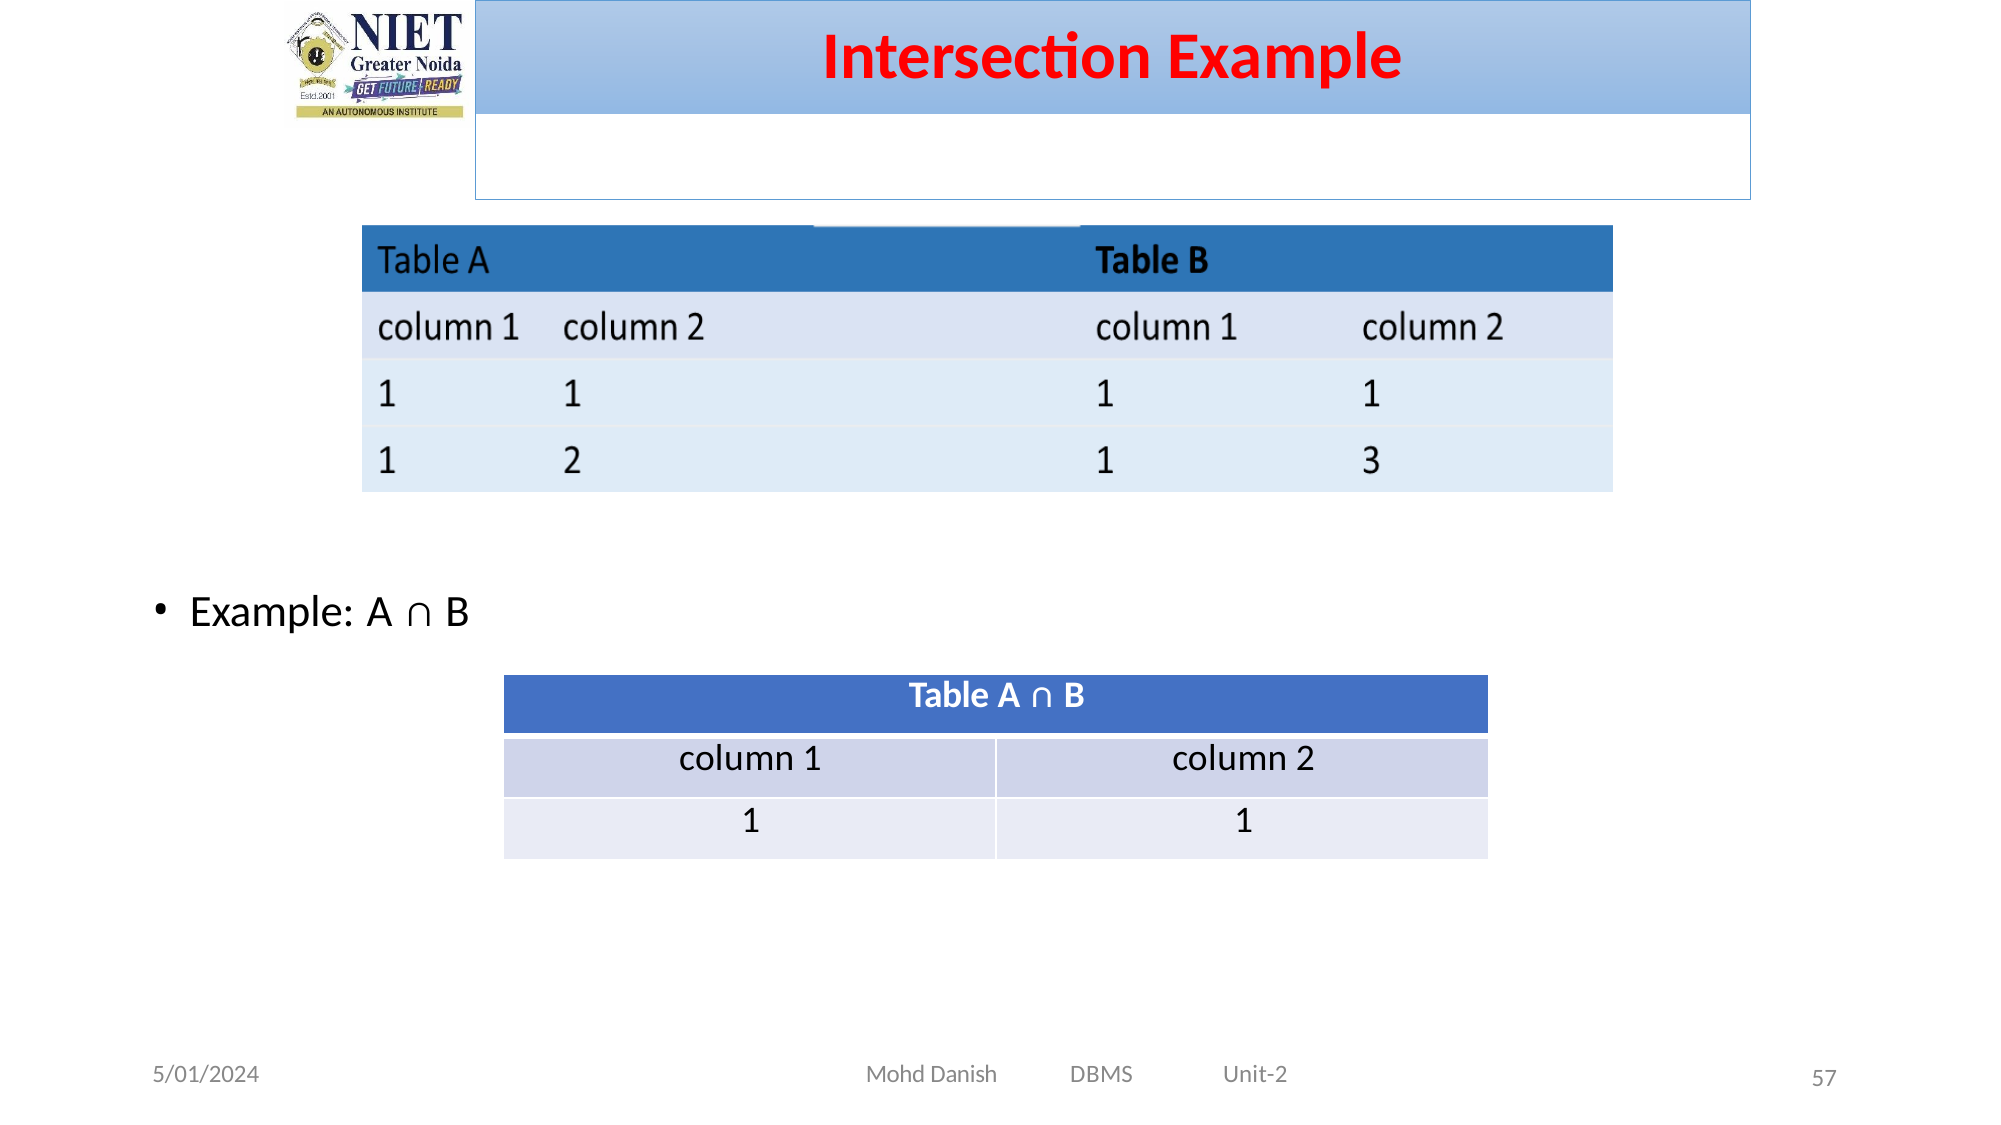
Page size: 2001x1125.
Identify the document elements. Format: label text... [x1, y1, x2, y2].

footer 5/01/2024 [150, 1061, 262, 1125]
picture [284, 0, 1751, 129]
table_header Table A ∩ B [504, 675, 1488, 733]
table_cell column 1 [504, 739, 995, 797]
text_box Example: A ∩ B [150, 579, 476, 636]
table_cell 1 [504, 799, 995, 859]
text_box Unit-2 [1221, 1061, 1289, 1088]
text_box Mohd Danish [863, 1061, 1008, 1088]
table_cell column 2 [997, 739, 1488, 797]
slide_number DBMS [1068, 1061, 1134, 1125]
title Intersection Example [475, 120, 1751, 200]
slide_number 57 [1805, 1061, 1856, 1125]
table_cell 1 [997, 799, 1488, 859]
picture [362, 224, 1614, 492]
